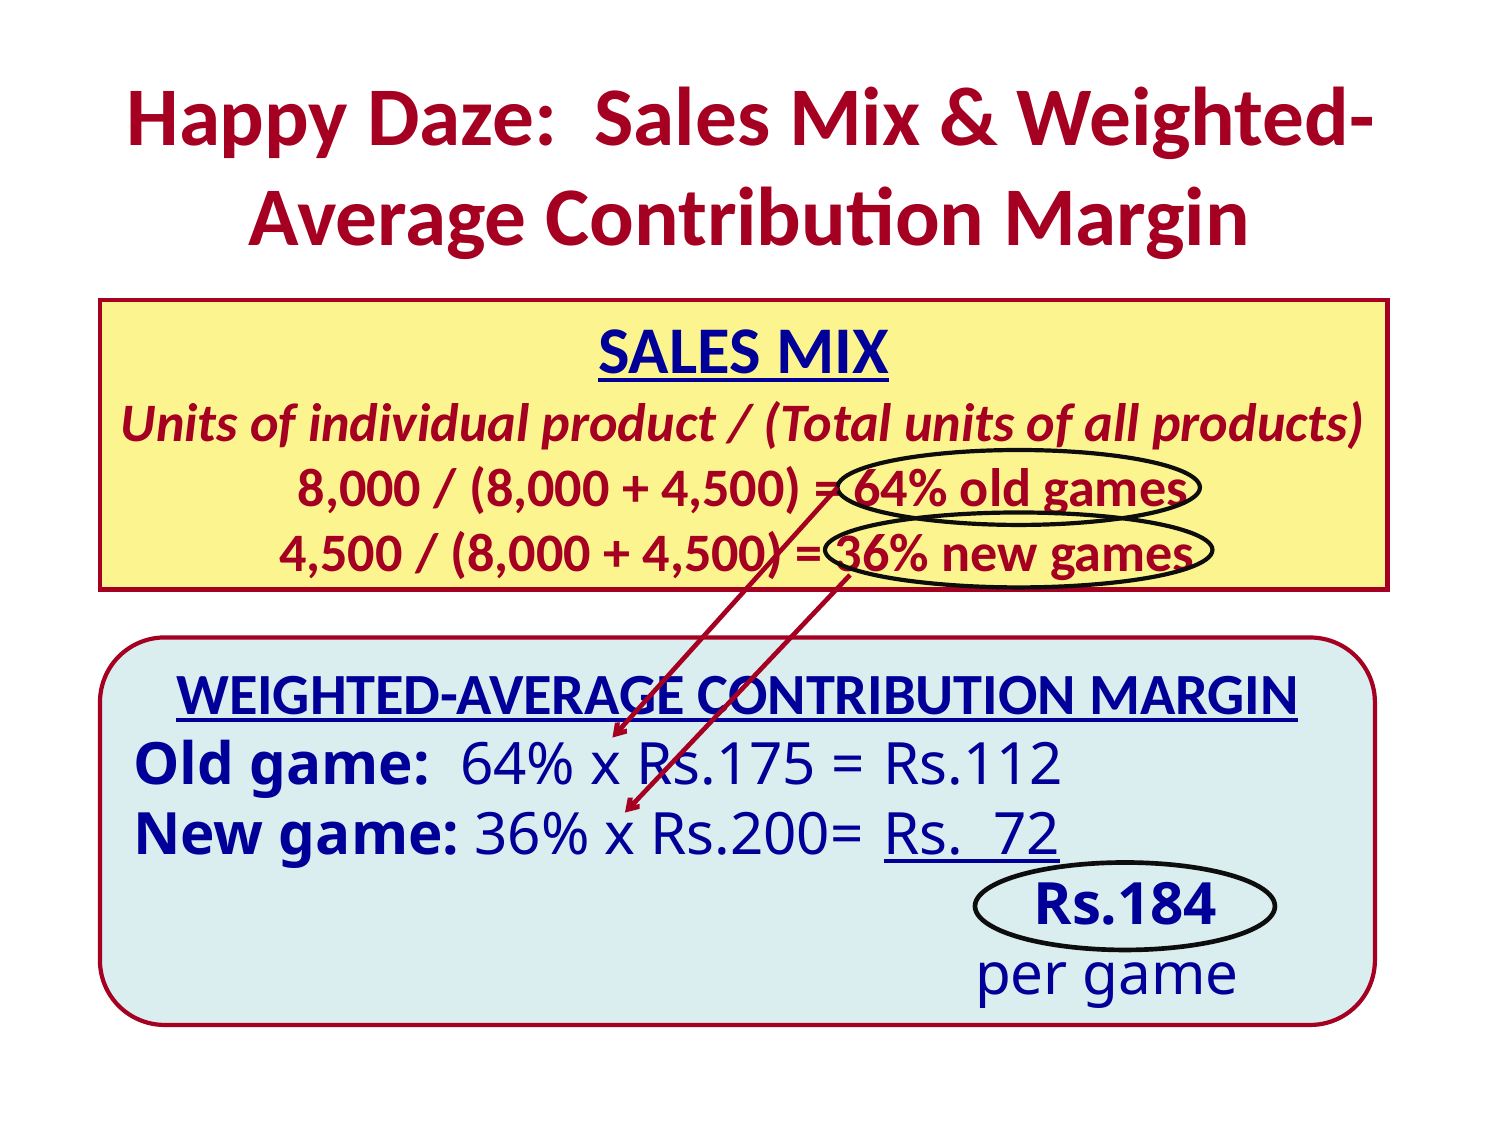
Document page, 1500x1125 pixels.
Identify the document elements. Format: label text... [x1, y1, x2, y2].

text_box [612, 487, 838, 738]
text_box SALES MIX Units of individual product / (Total units of all products) 8,000 / (8,000 + 4,500) = 64% old games 4,500 / (8,000 + 4,500) = 36% new games [99, 299, 1388, 590]
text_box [624, 574, 851, 813]
text_box [972, 860, 1278, 953]
text_box WEIGHTED-AVERAGE CONTRIBUTION MARGIN Old game: 64% x Rs.175 = Rs.112 New game: 36% x Rs.200= Rs. 72 Rs.184 per game [97, 635, 1378, 1028]
text_box [835, 447, 1203, 518]
title Happy Daze: Sales Mix & Weighted-Average Contribution Margin [75, 37, 1425, 288]
text_box [838, 510, 1215, 590]
